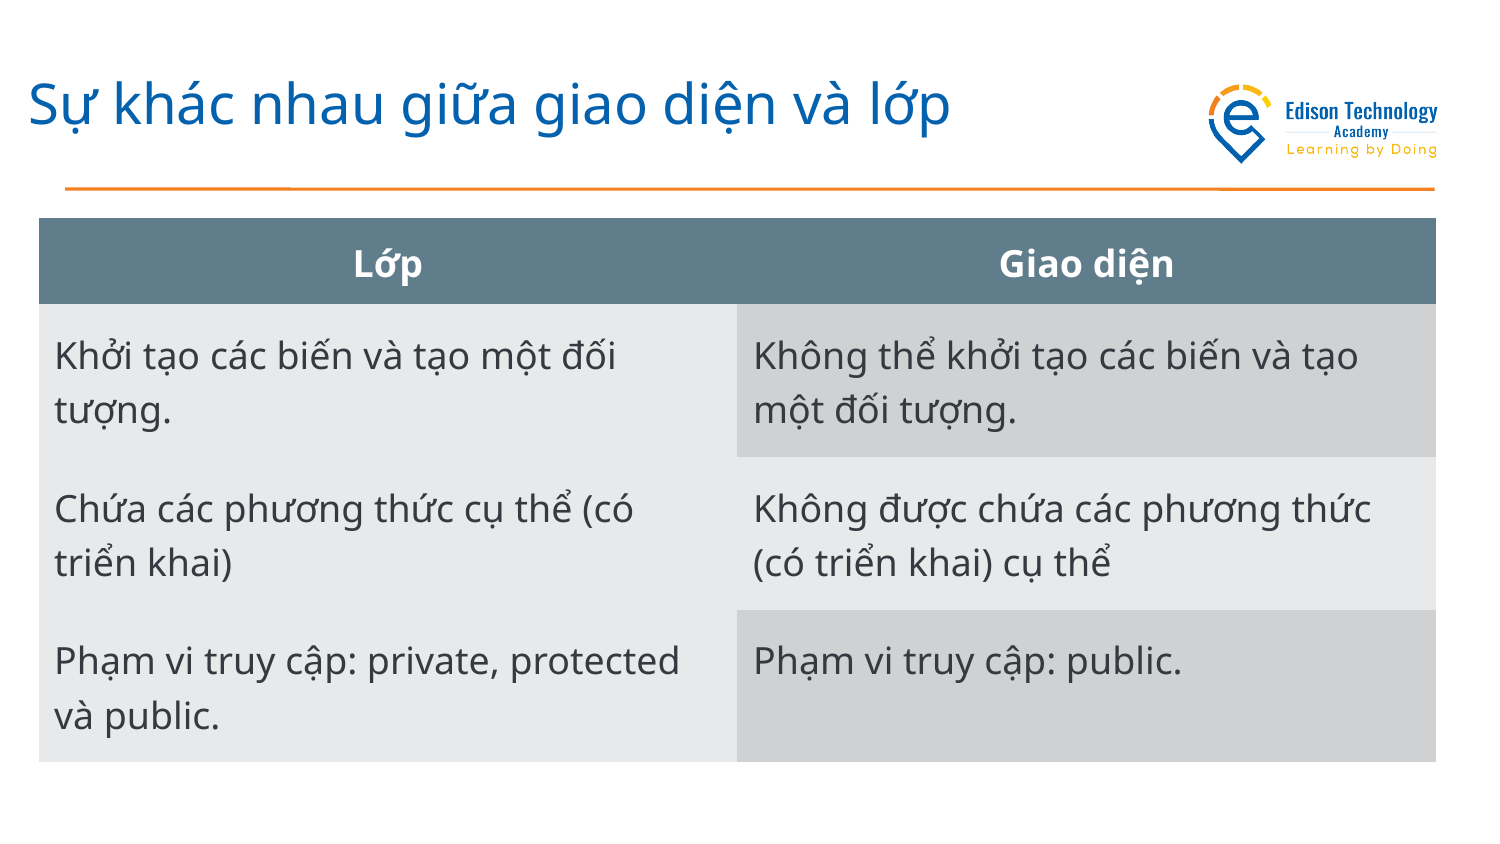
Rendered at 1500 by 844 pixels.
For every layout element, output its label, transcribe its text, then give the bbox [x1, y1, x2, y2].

table_cell Phạm vi truy cập: public. [737, 610, 1436, 762]
title Sự khác nhau giữa giao diện và lớp [13, 56, 1412, 151]
table_cell Chứa các phương thức cụ thể (có triển khai) [39, 457, 737, 610]
table_cell Không được chứa các phương thức (có triển khai) cụ thể [737, 457, 1436, 610]
table_cell Không thể khởi tạo các biến và tạo một đối tượng. [737, 304, 1436, 457]
picture [1147, 83, 1500, 167]
table_cell Phạm vi truy cập: private, protected và public. [39, 610, 737, 762]
table_header Giao diện [737, 218, 1436, 304]
table_cell Khởi tạo các biến và tạo một đối tượng. [39, 304, 737, 457]
table_header Lớp [39, 218, 737, 304]
